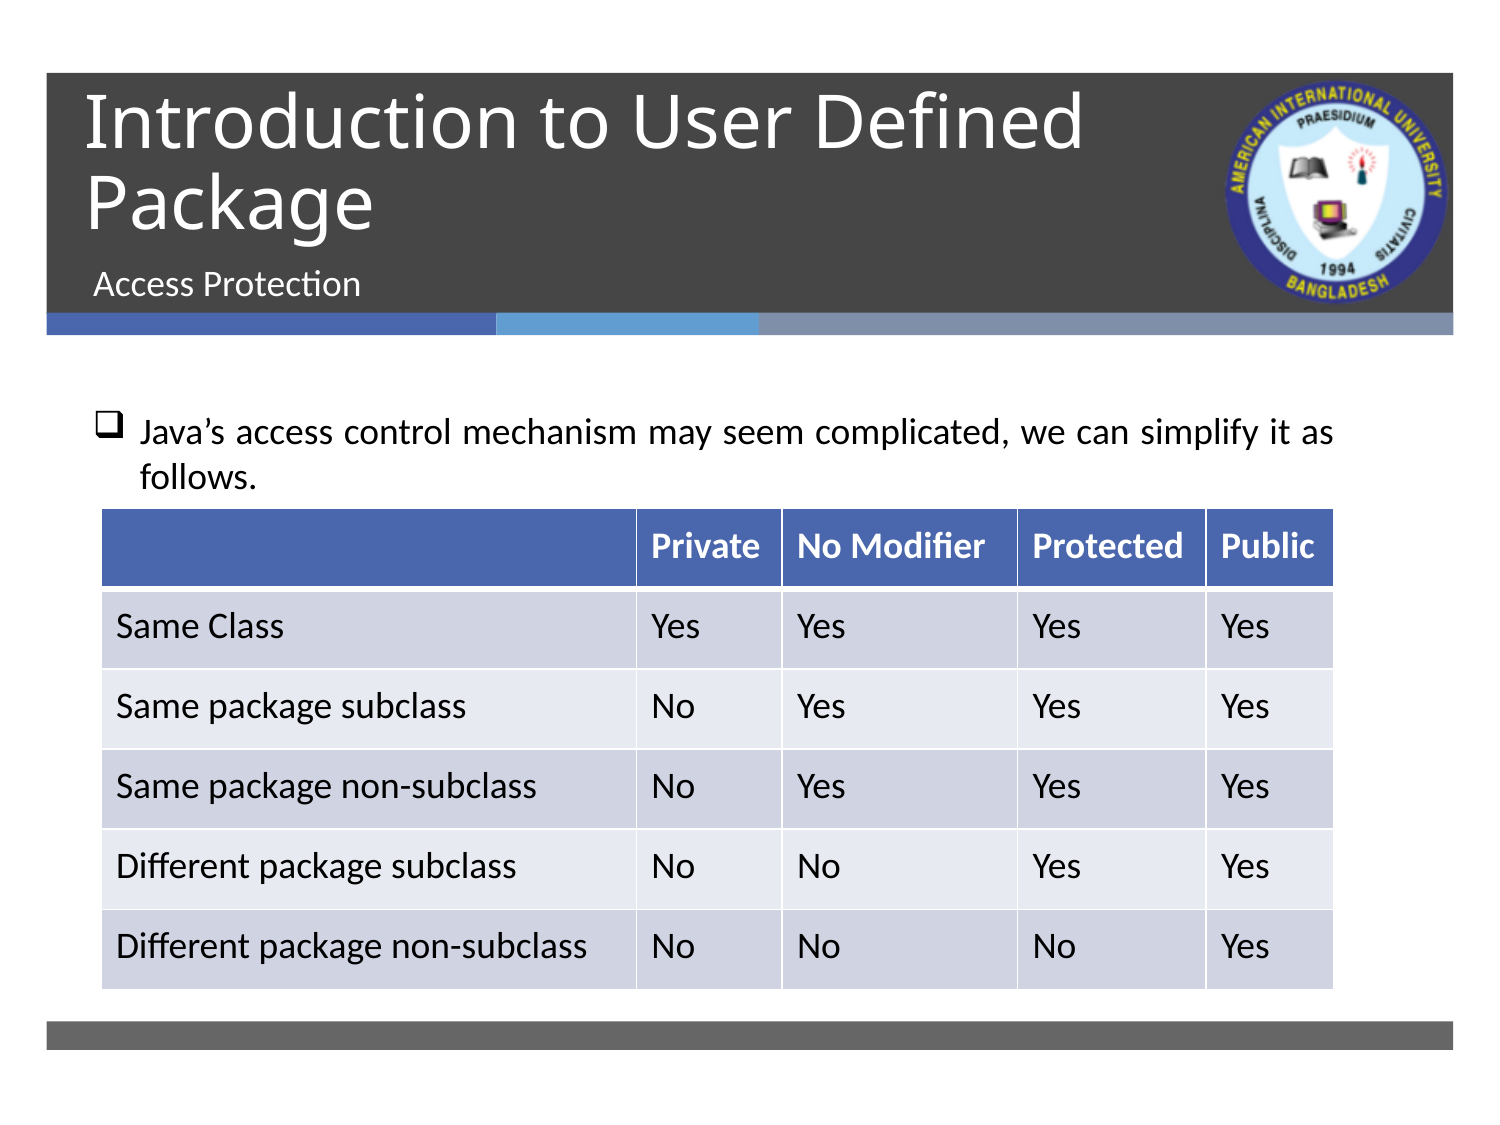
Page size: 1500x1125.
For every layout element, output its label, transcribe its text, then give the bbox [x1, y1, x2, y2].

table_cell Yes [1018, 592, 1205, 668]
table_cell No [783, 910, 1017, 989]
table_cell No [783, 830, 1017, 909]
picture [1351, 75, 1454, 310]
table_header [102, 509, 636, 586]
table_cell No [637, 750, 781, 828]
table_cell Yes [1207, 910, 1333, 989]
table_cell Different package non-subclass [102, 910, 636, 989]
table_cell No [637, 670, 781, 748]
table_cell Yes [1018, 670, 1205, 748]
table_header Private [637, 509, 781, 586]
table_cell Yes [1018, 750, 1205, 828]
table_cell No [637, 910, 781, 989]
table_cell Yes [783, 592, 1017, 668]
subtitle Access Protection [78, 251, 1351, 331]
table_cell Yes [1207, 592, 1333, 668]
table_cell Same package subclass [102, 670, 636, 748]
table_cell Same package non-subclass [102, 750, 636, 828]
table_header No Modifier [783, 509, 1017, 586]
table_cell Different package subclass [102, 830, 636, 909]
title Introduction to User Defined Package [69, 73, 1351, 253]
table_cell Yes [1207, 670, 1333, 748]
table_cell Yes [1207, 750, 1333, 828]
table_cell Yes [783, 670, 1017, 748]
table_cell Same Class [102, 592, 636, 668]
table_header Protected [1018, 509, 1205, 586]
table_header Public [1207, 509, 1333, 586]
table_cell Yes [1207, 830, 1333, 909]
table_cell Yes [783, 750, 1017, 828]
text_box Java’s access control mechanism may seem complicated, we can simplify it as follows. [78, 399, 1351, 550]
table_cell No [1018, 910, 1205, 989]
table_cell No [637, 830, 781, 909]
table_cell Yes [637, 592, 781, 668]
table_cell Yes [1018, 830, 1205, 909]
